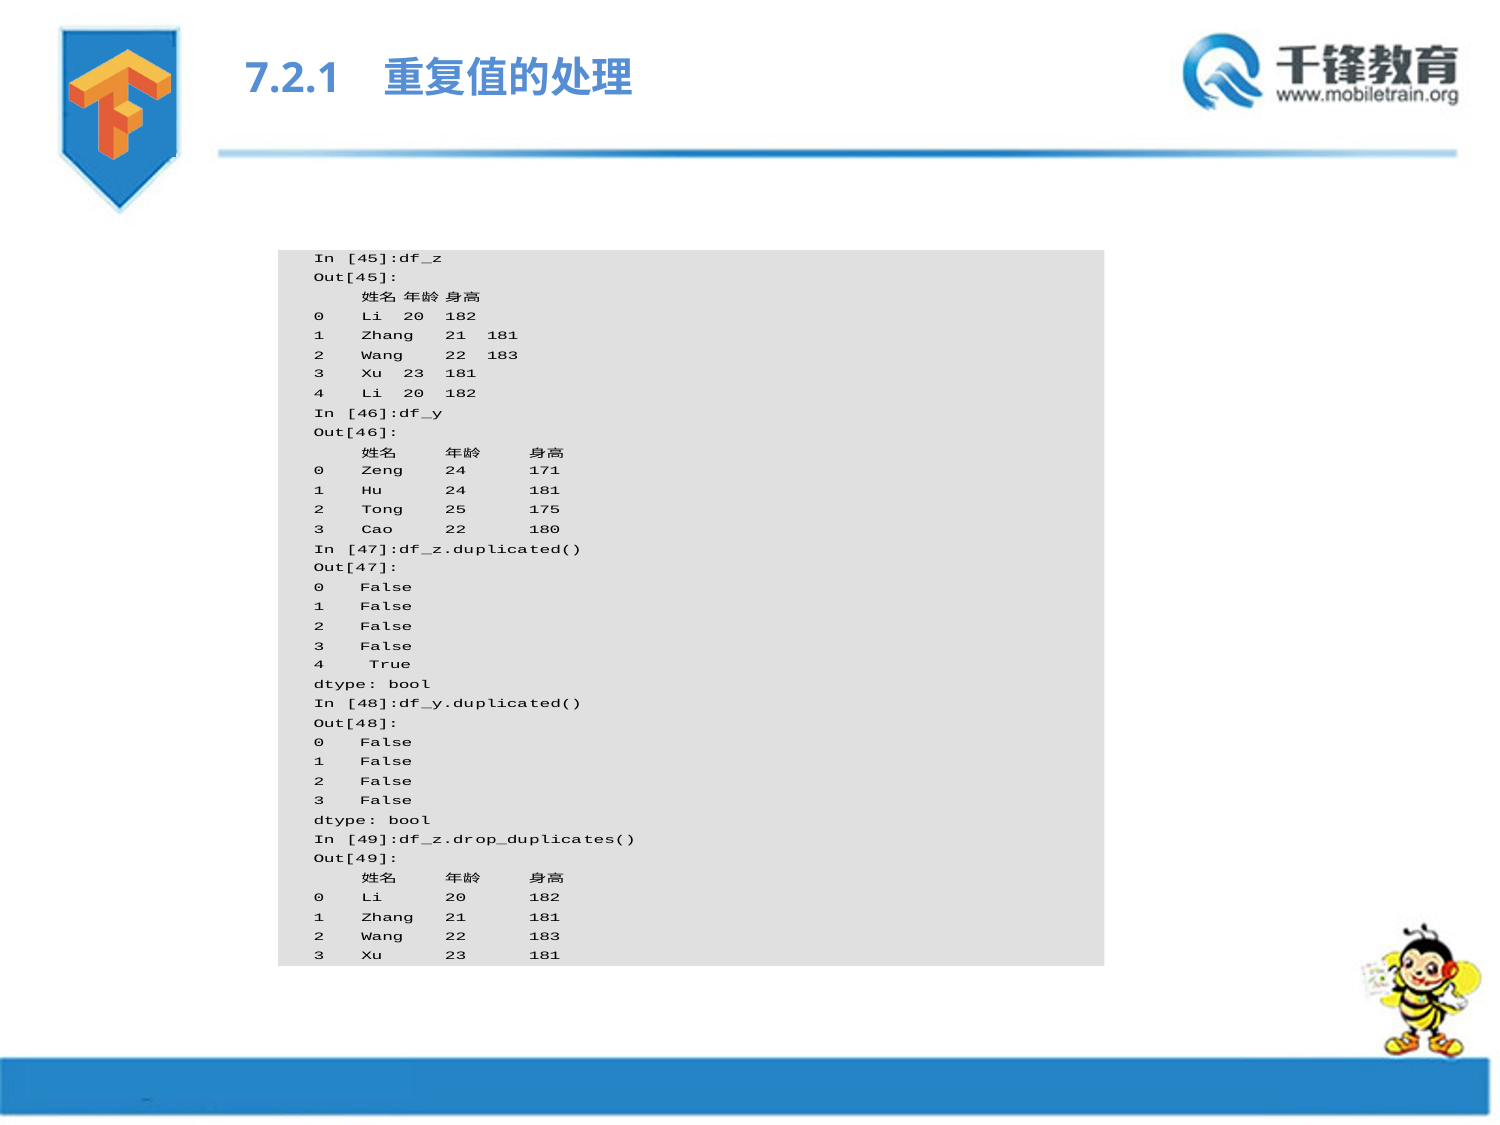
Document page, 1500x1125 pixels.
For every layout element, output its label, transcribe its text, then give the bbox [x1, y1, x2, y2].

picture [0, 0, 1500, 1125]
text_box 7.2.1 重复值的处理 [230, 29, 1069, 122]
